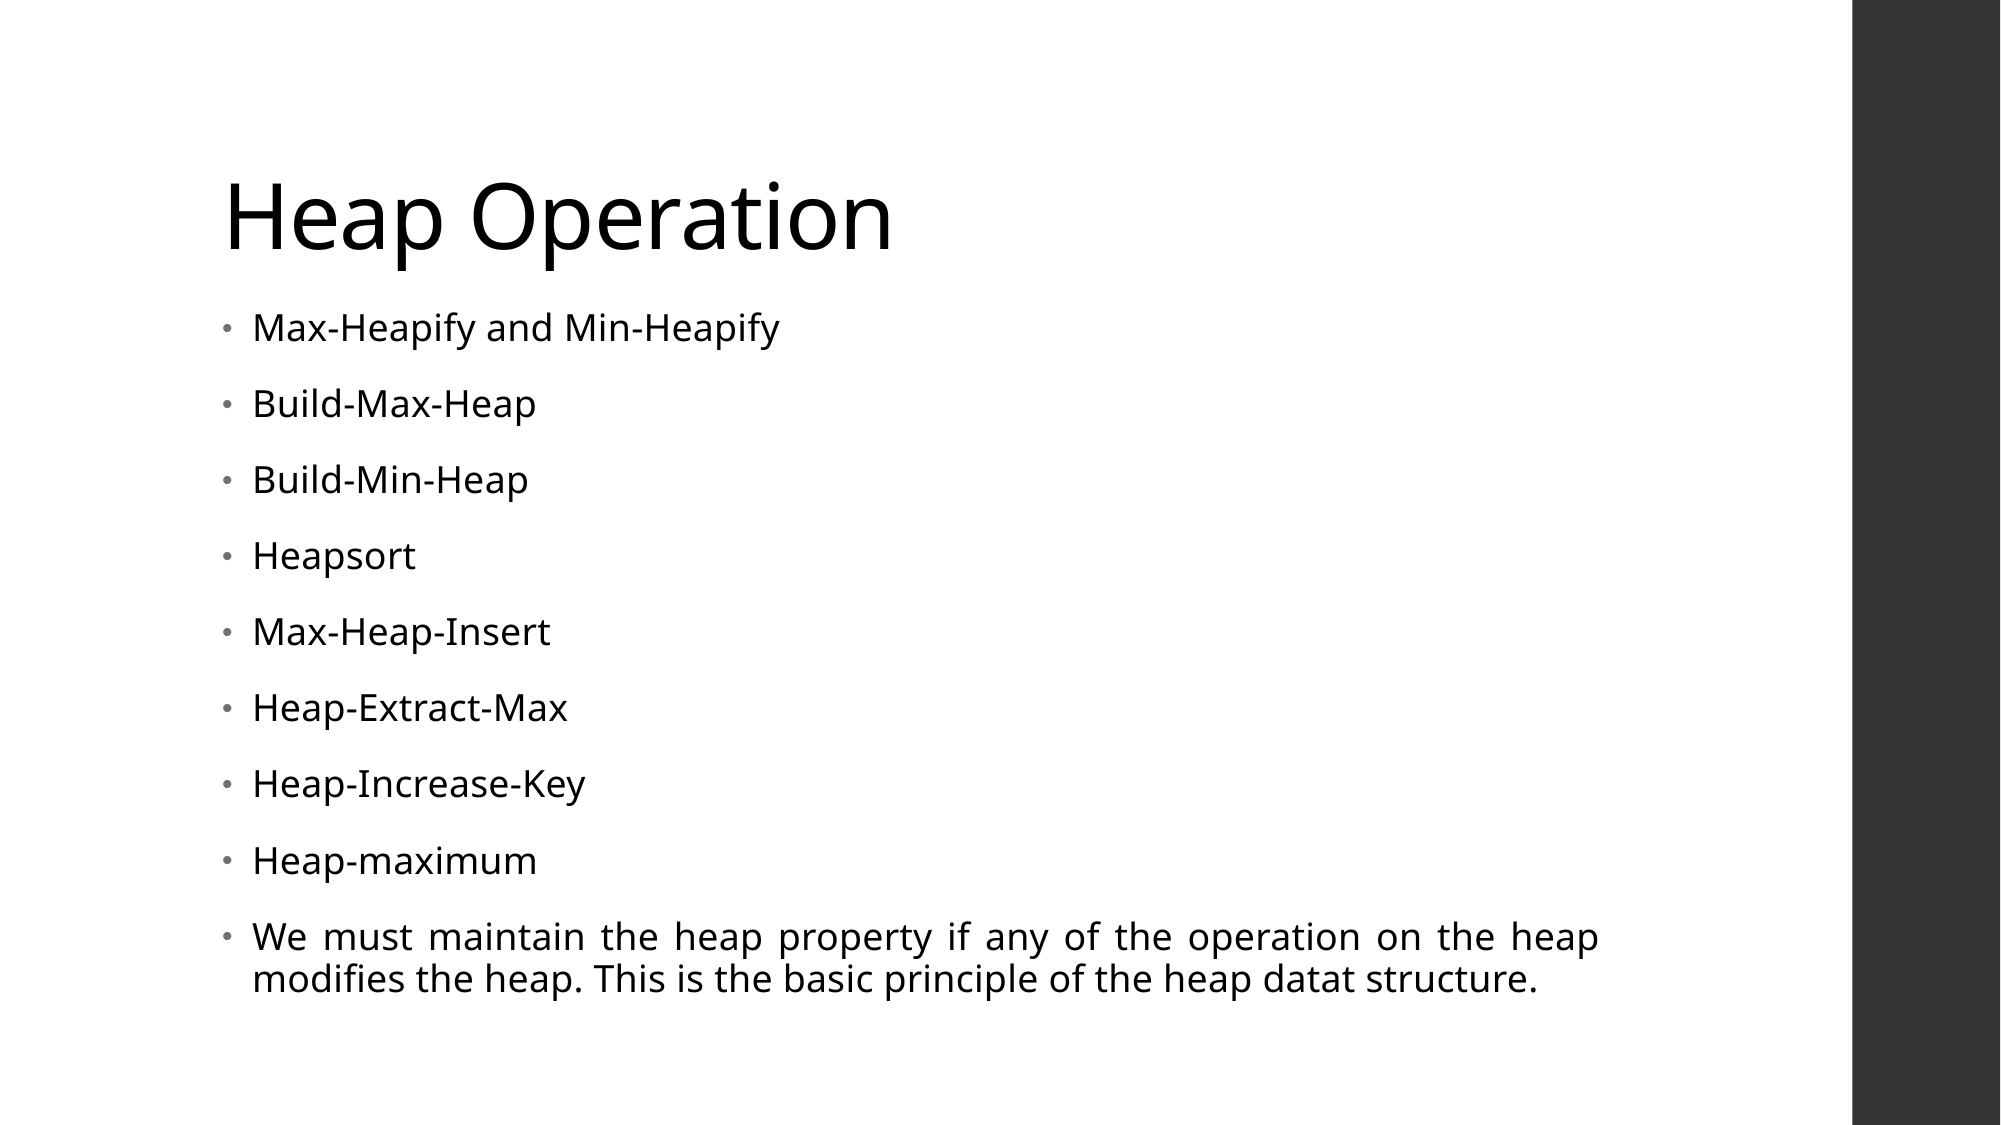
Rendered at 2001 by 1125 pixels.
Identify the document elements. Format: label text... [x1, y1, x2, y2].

title Heap Operation [206, 60, 1797, 278]
list Max-Heapify and Min-Heapify Build-Max-Heap Build-Min-Heap Heapsort Max-Heap-Insert Heap-Extract-Max Heap-Increase-Key Heap-maximum We must maintain the heap property if any of the operation on the heap modifies the heap. This is the basic principle of the heap datat structure. [206, 299, 1617, 1014]
